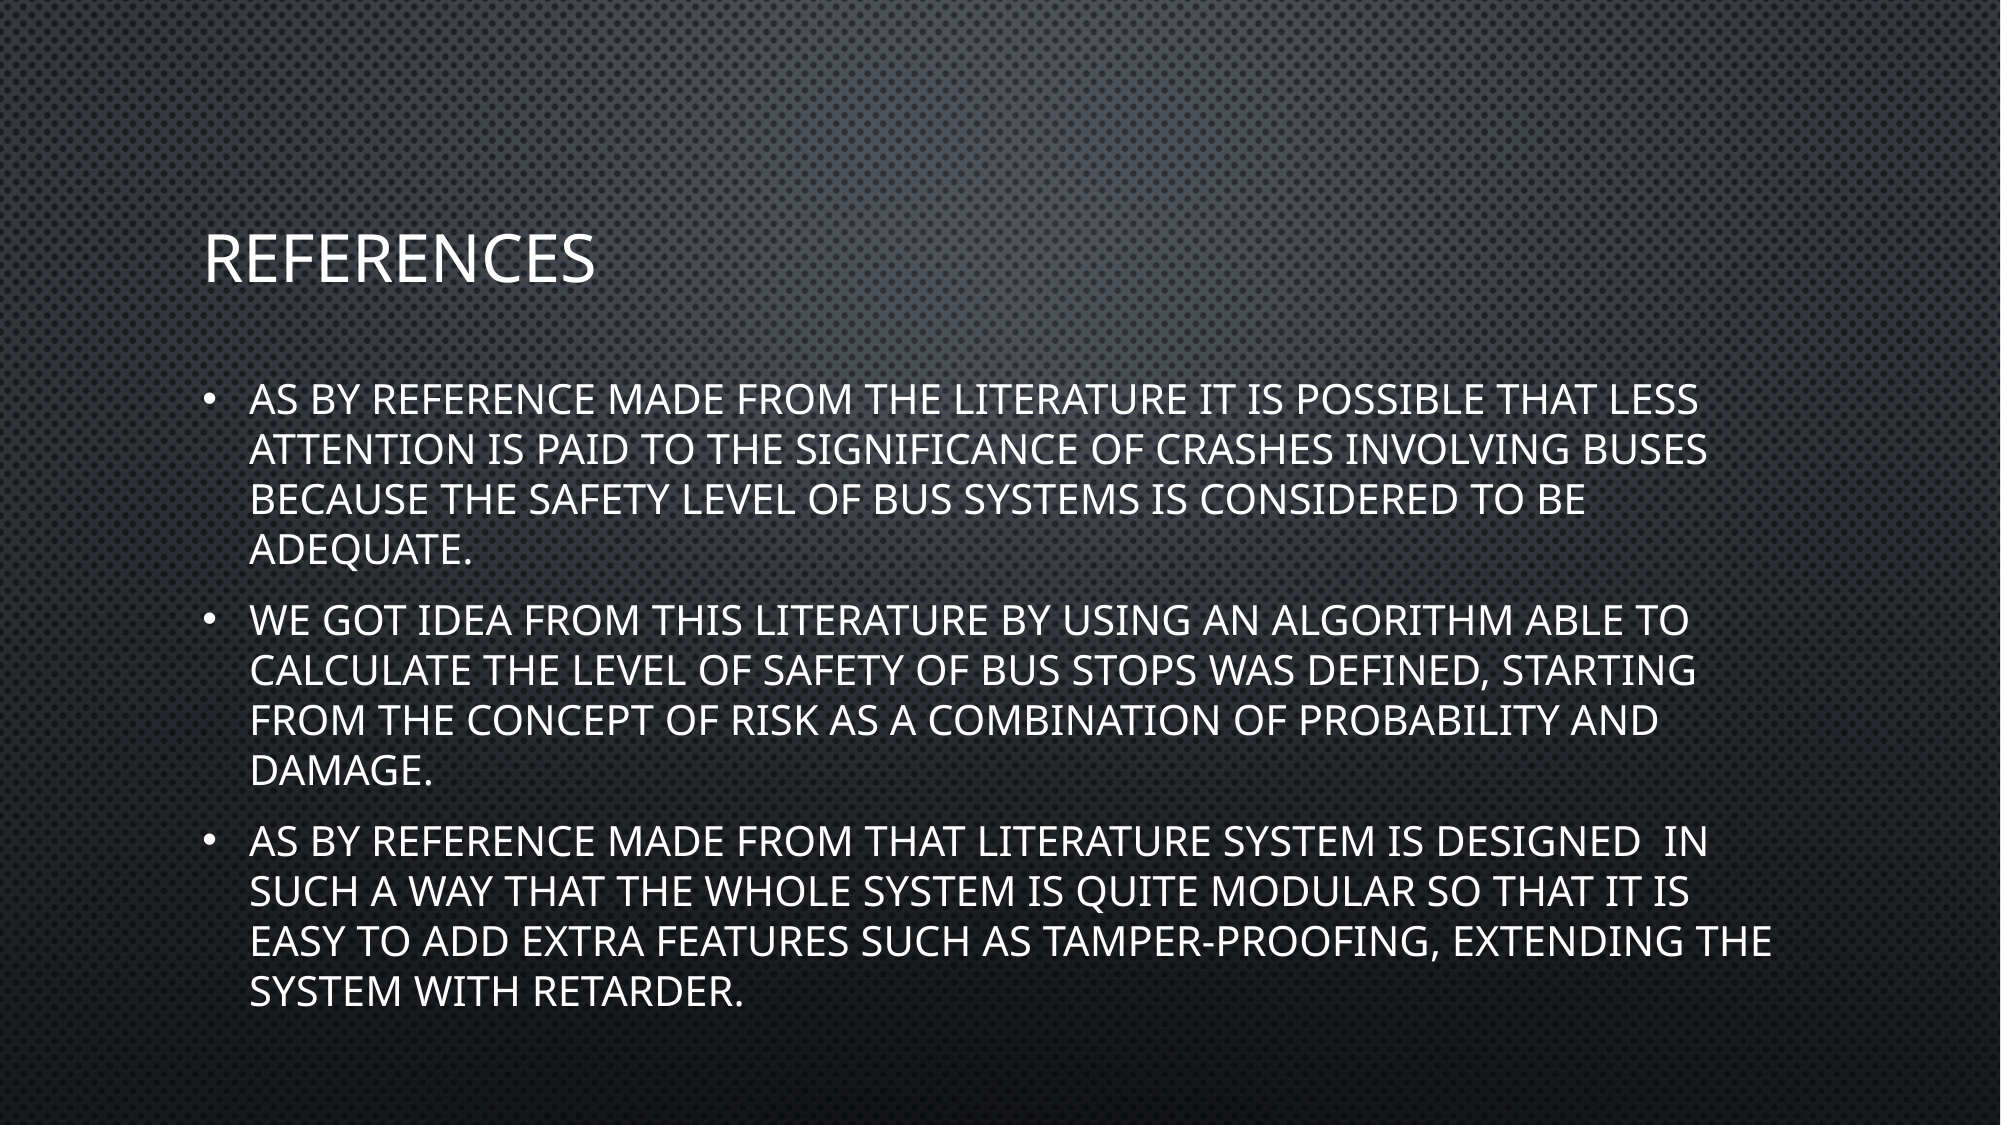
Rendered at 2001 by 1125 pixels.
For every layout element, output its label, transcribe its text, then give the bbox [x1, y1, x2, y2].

title References [187, 99, 1813, 413]
list As by reference made from the literature It is possible that less attention is paid to the significance of crashes involving buses because the safety level of bus systems is considered to be adequate. We got idea from this literature by using an algorithm able to calculate the Level of Safety of bus stops was defined, starting from the concept of Risk as a combination of Probability and Damage. As by reference made from that literature system is designed in such a way that the whole system is quite modular so that it is easy to add extra features such as tamper-proofing, extending the system with retarder. [187, 437, 1813, 950]
